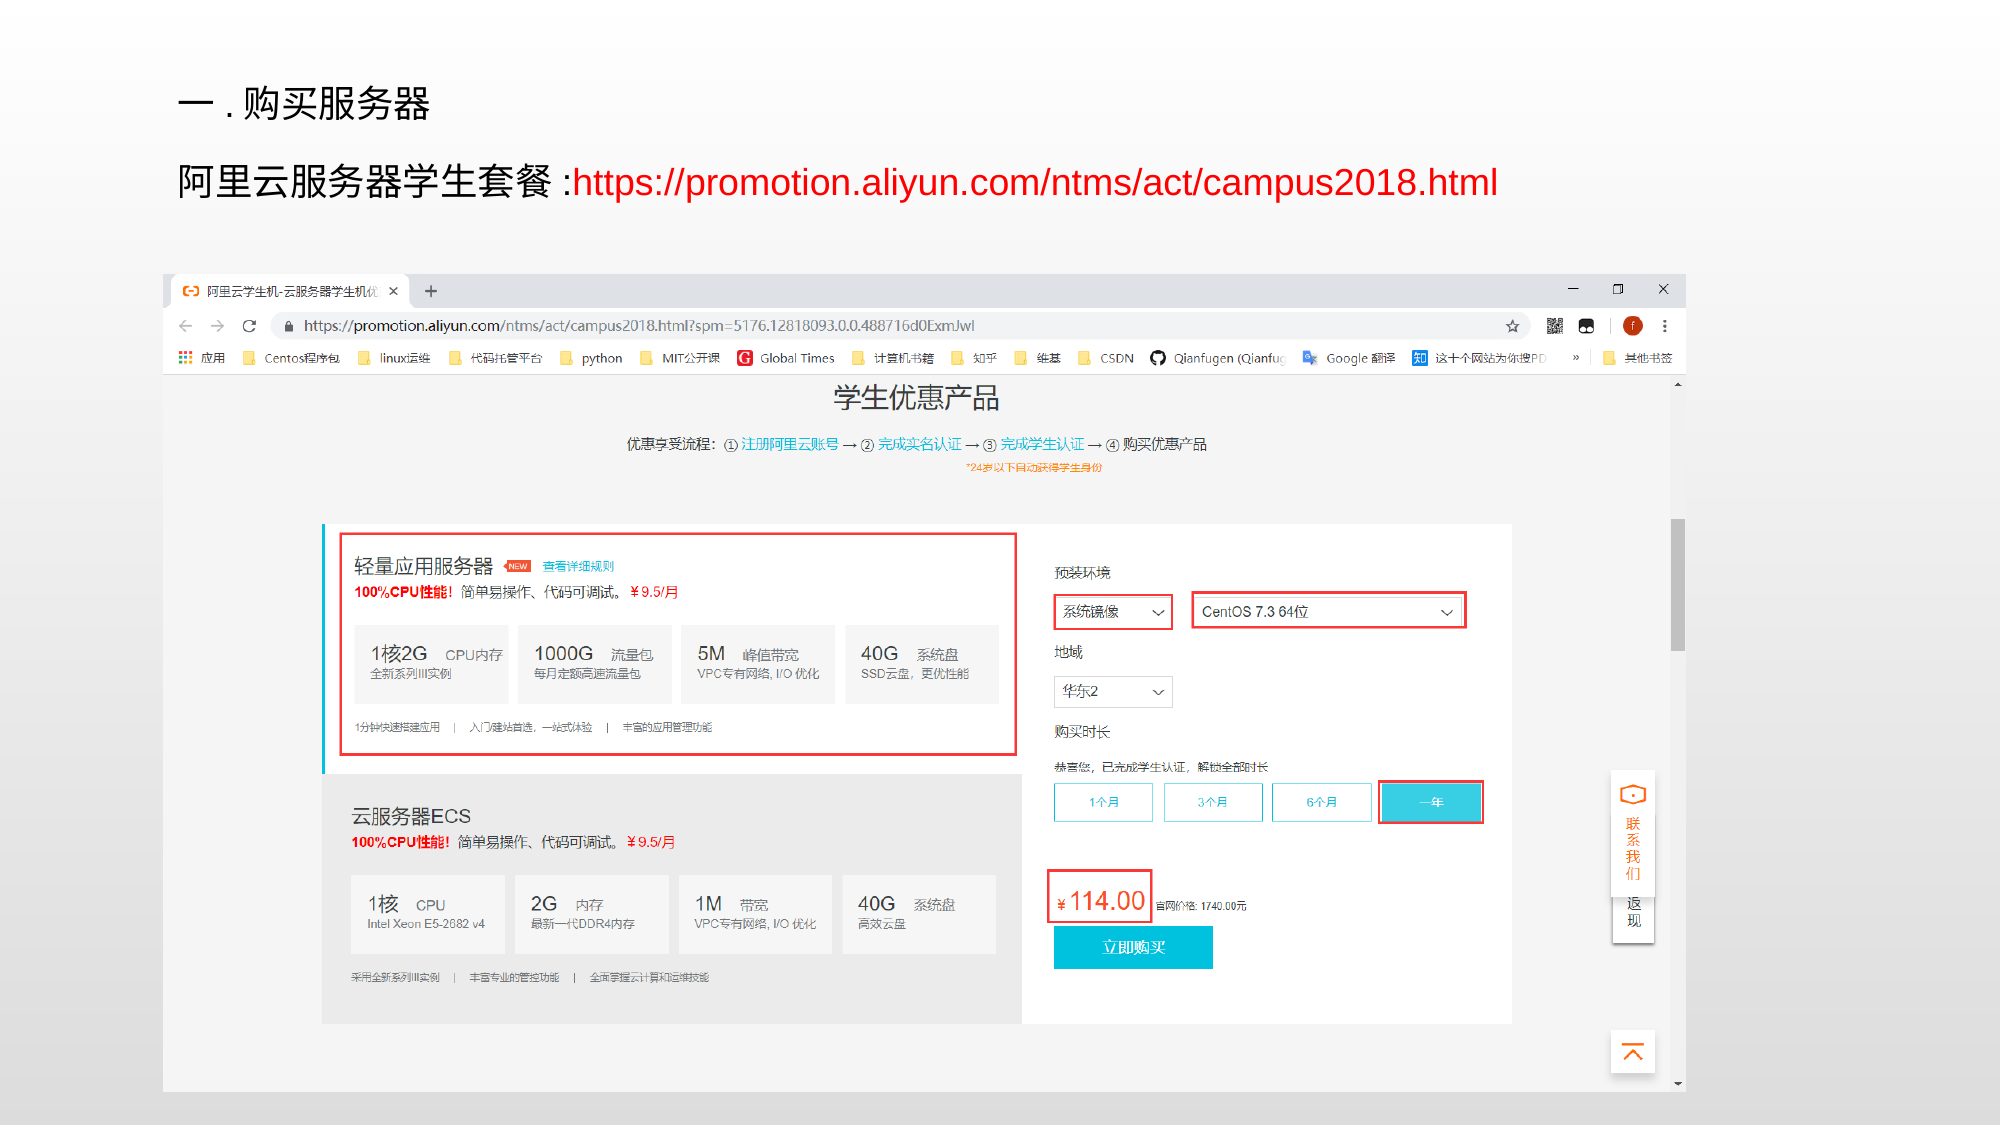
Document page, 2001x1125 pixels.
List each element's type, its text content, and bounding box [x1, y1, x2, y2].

picture [163, 274, 1686, 1092]
text_box 阿里云服务器学生套餐:https://promotion.aliyun.com/ntms/act/campus2018.html [163, 150, 1666, 211]
text_box 一.购买服务器 [163, 73, 1506, 133]
